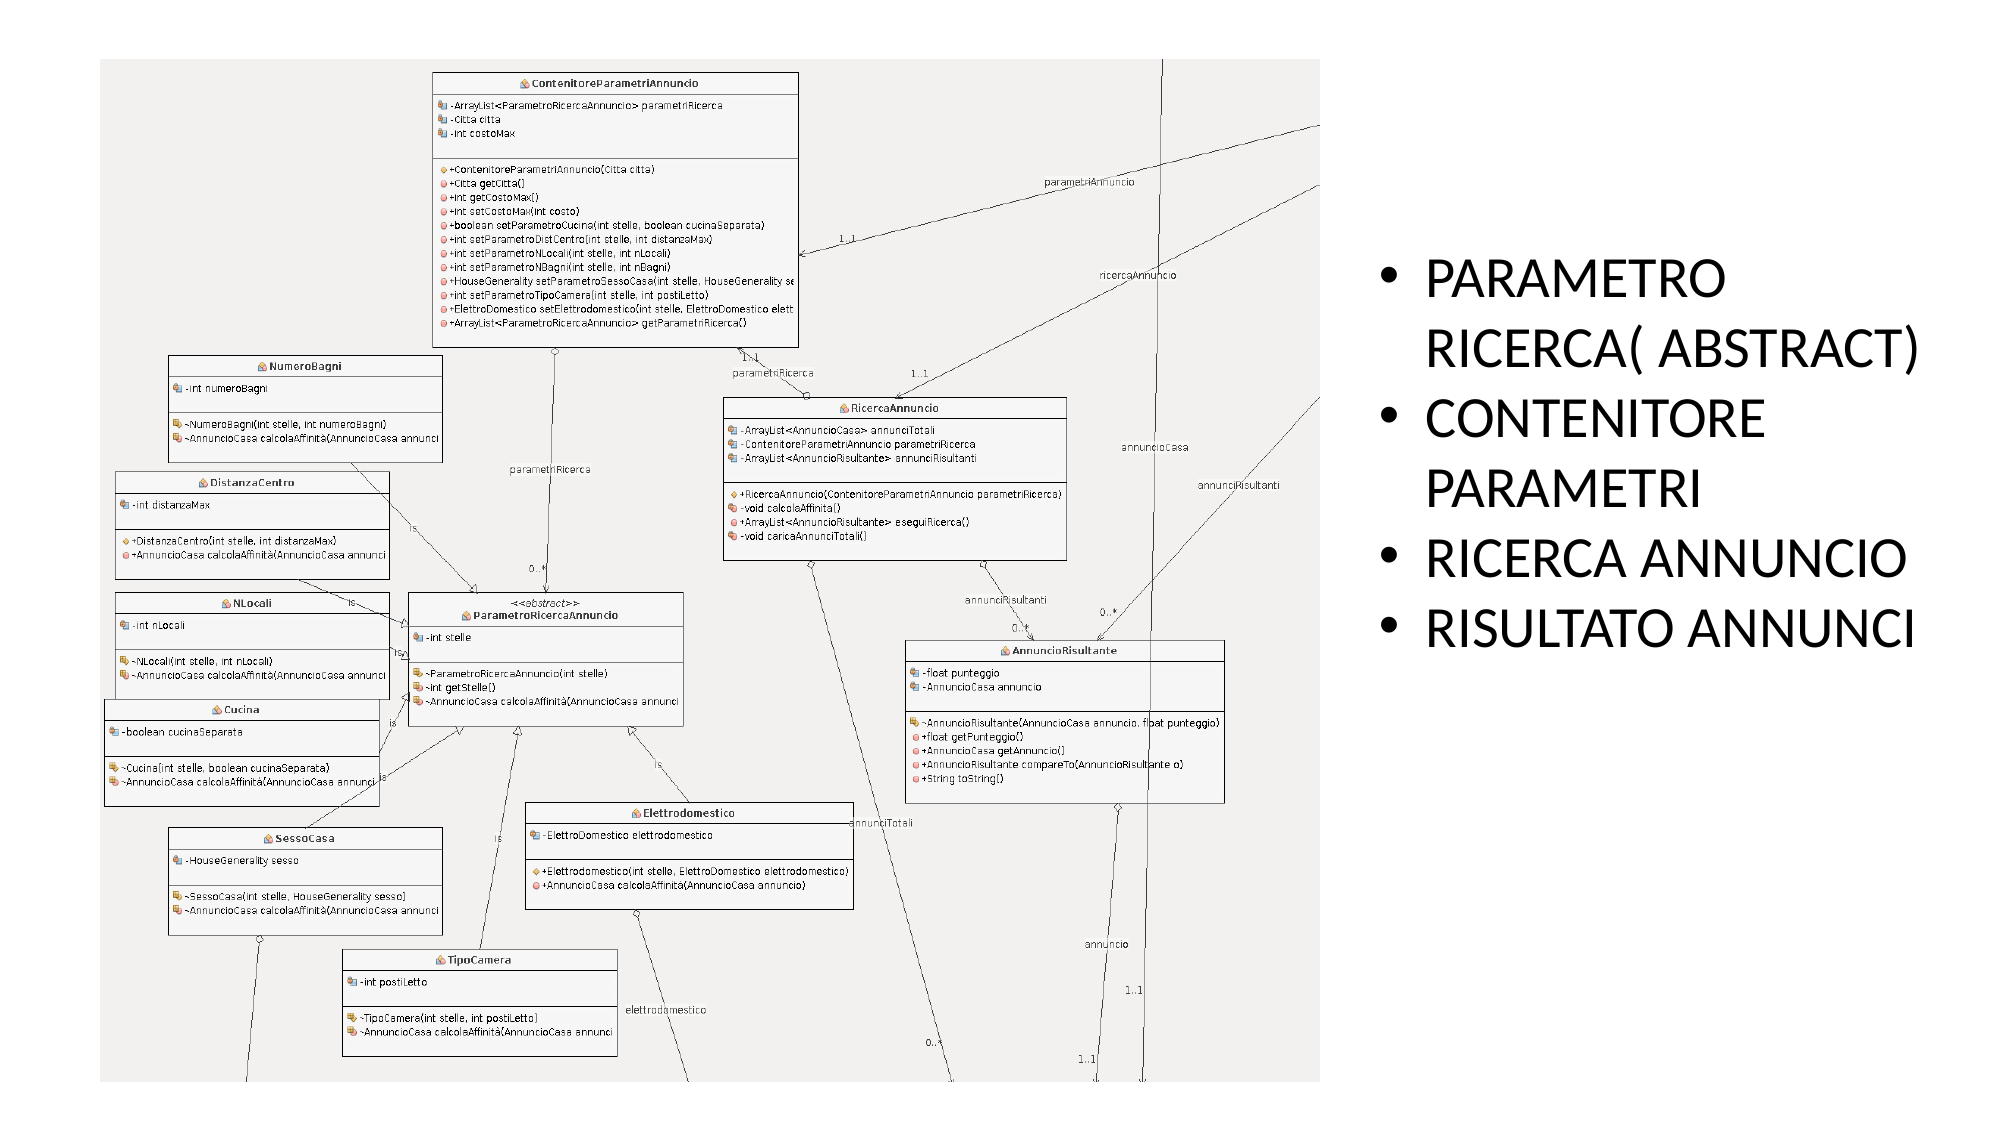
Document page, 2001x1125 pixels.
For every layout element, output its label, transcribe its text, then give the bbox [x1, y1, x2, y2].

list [86, 59, 1320, 1082]
text_box PARAMETRO RICERCA( ABSTRACT) CONTENITORE PARAMETRI RICERCA ANNUNCIO RISULTATO ANNUNCI [1364, 232, 2000, 667]
